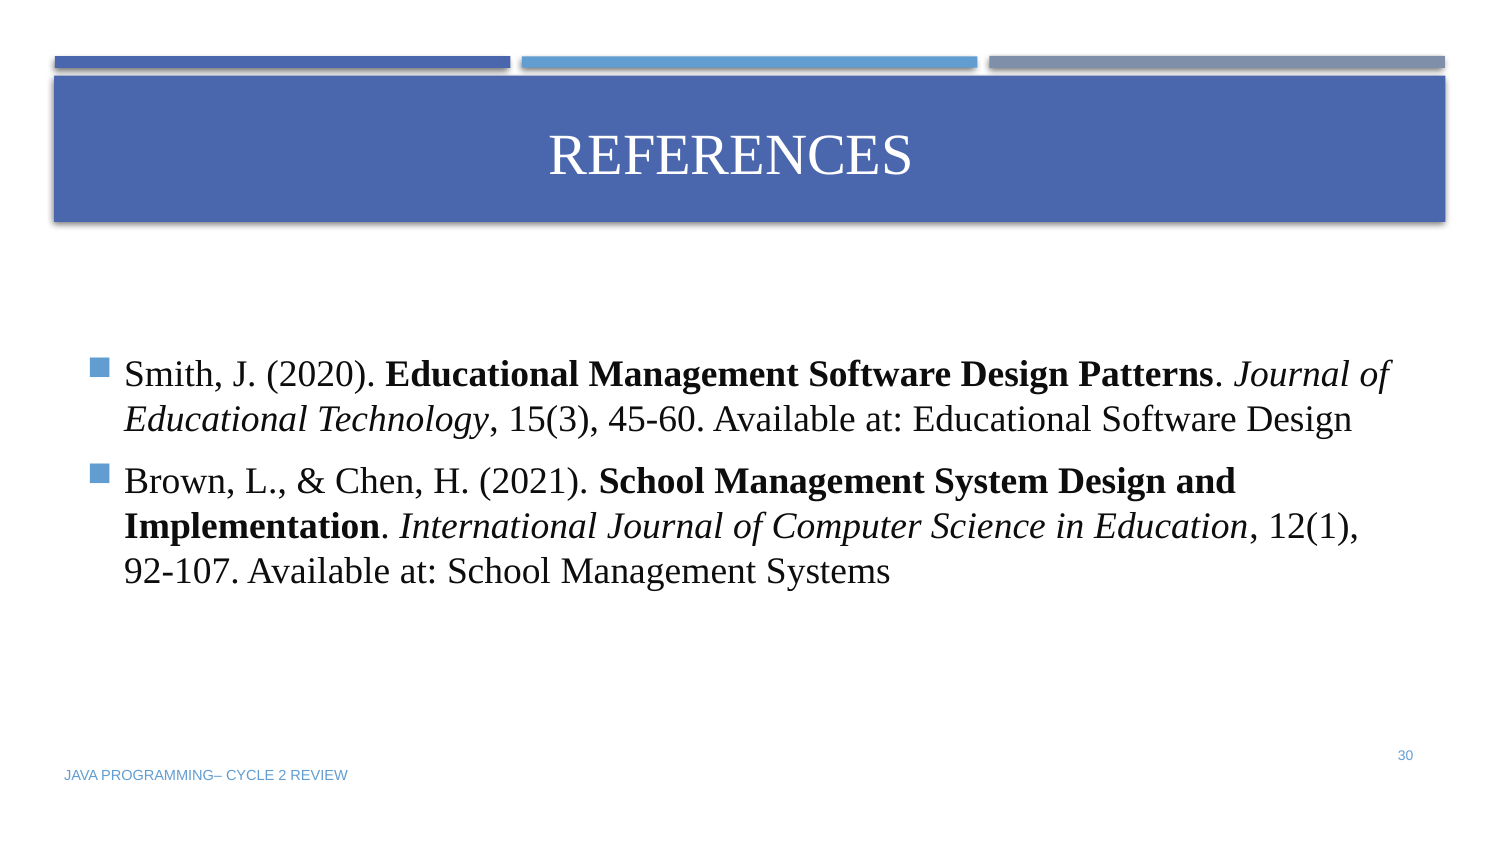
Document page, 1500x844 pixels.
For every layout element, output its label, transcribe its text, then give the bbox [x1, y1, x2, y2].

text_box JAVA PROGRAMMING– CYCLE 2 REVIEW [49, 746, 392, 803]
slide_number 30 [1298, 732, 1429, 778]
title REFERENCES [53, 69, 1411, 194]
list Smith, J. (2020). Educational Management Software Design Patterns. Journal of Educational Technology, 15(3), 45-60. Available at: Educational Software Design Brown, L., & Chen, H. (2021). School Management System Design and Implementation. International Journal of Computer Science in Education, 12(1), 92-107. Available at: School Management Systems [71, 268, 1429, 721]
